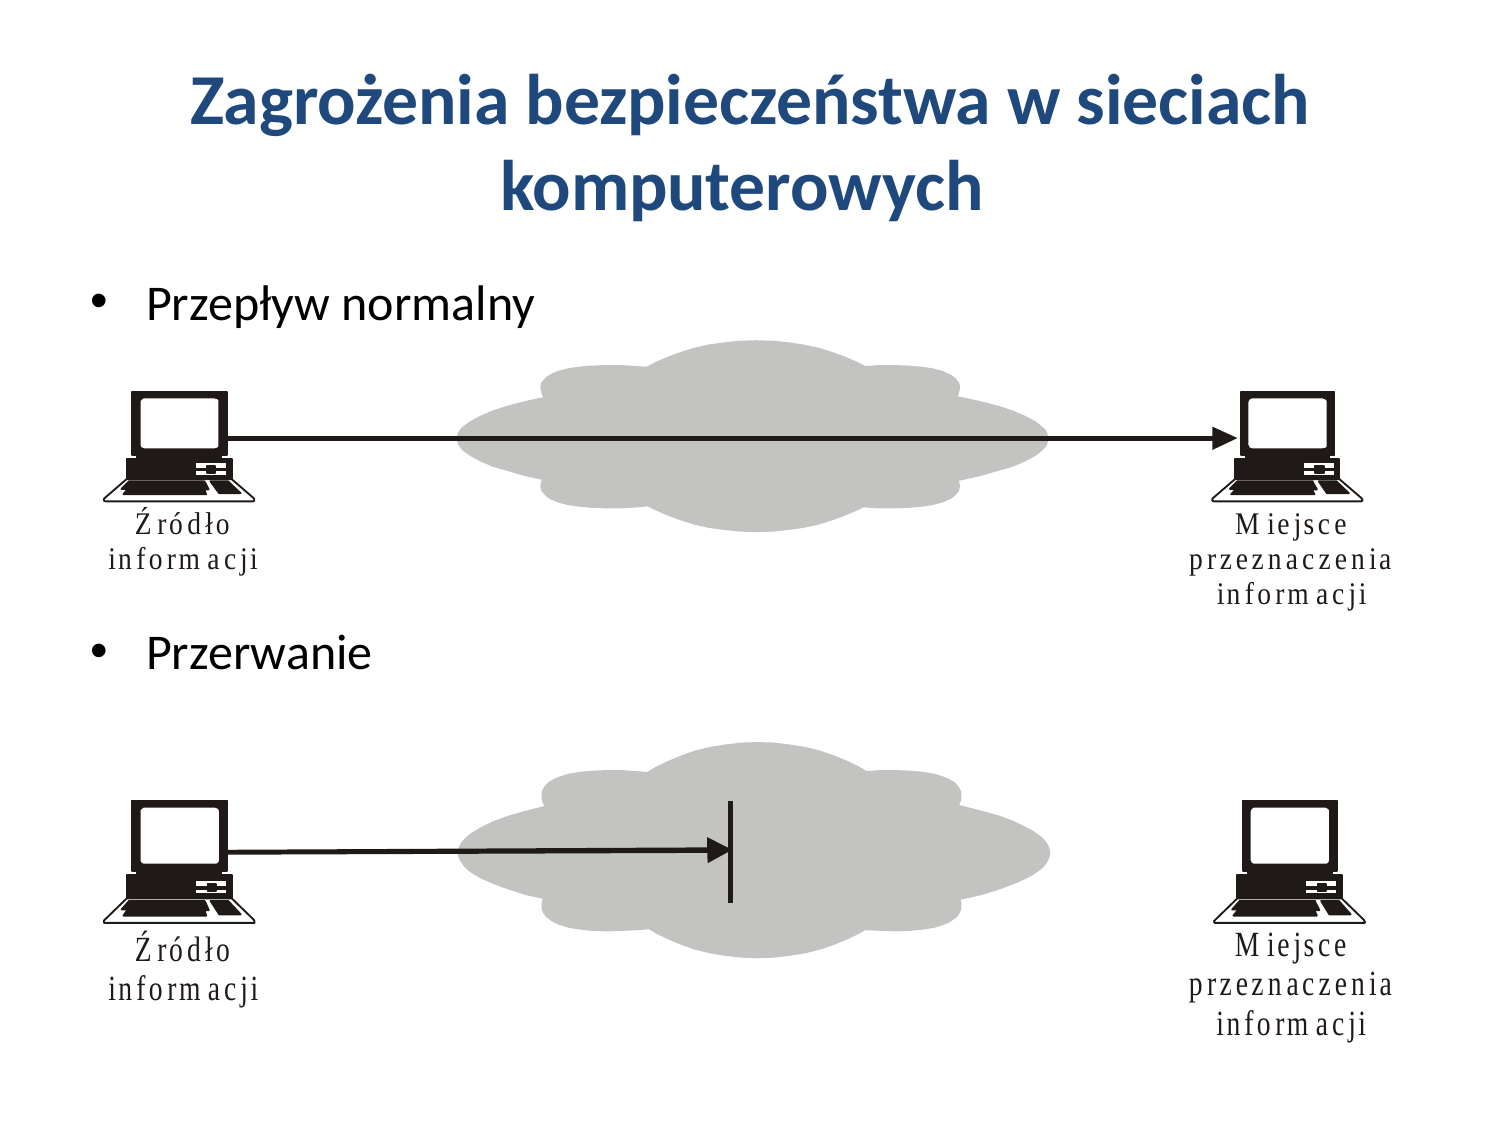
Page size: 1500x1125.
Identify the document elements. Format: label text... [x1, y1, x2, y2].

title Zagrożenia bezpieczeństwa w sieciach komputerowych [75, 45, 1425, 233]
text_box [100, 739, 1400, 1046]
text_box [100, 337, 1400, 614]
list Przepływ normalny Przerwanie [75, 262, 1425, 1005]
